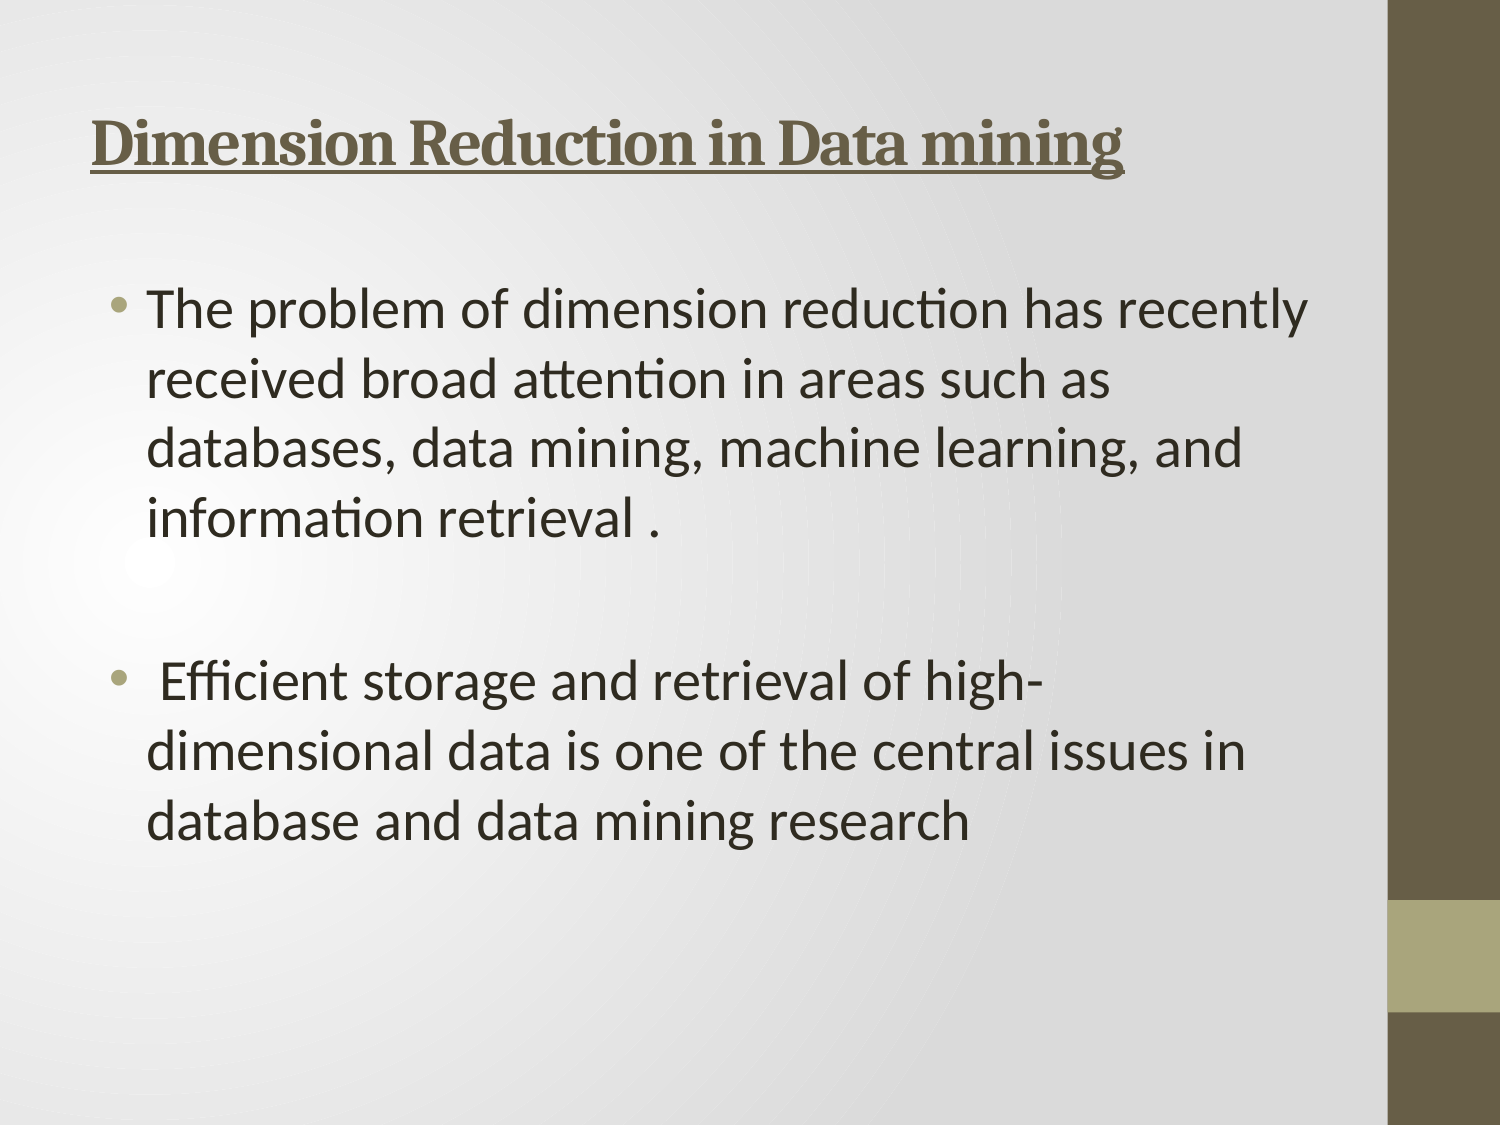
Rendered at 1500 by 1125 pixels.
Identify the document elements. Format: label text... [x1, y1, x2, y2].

title Dimension Reduction in Data mining [75, 45, 1325, 233]
list The problem of dimension reduction has recently received broad attention in areas such as databases, data mining, machine learning, and information retrieval . Efficient storage and retrieval of high-dimensional data is one of the central issues in database and data mining research [75, 262, 1325, 1050]
